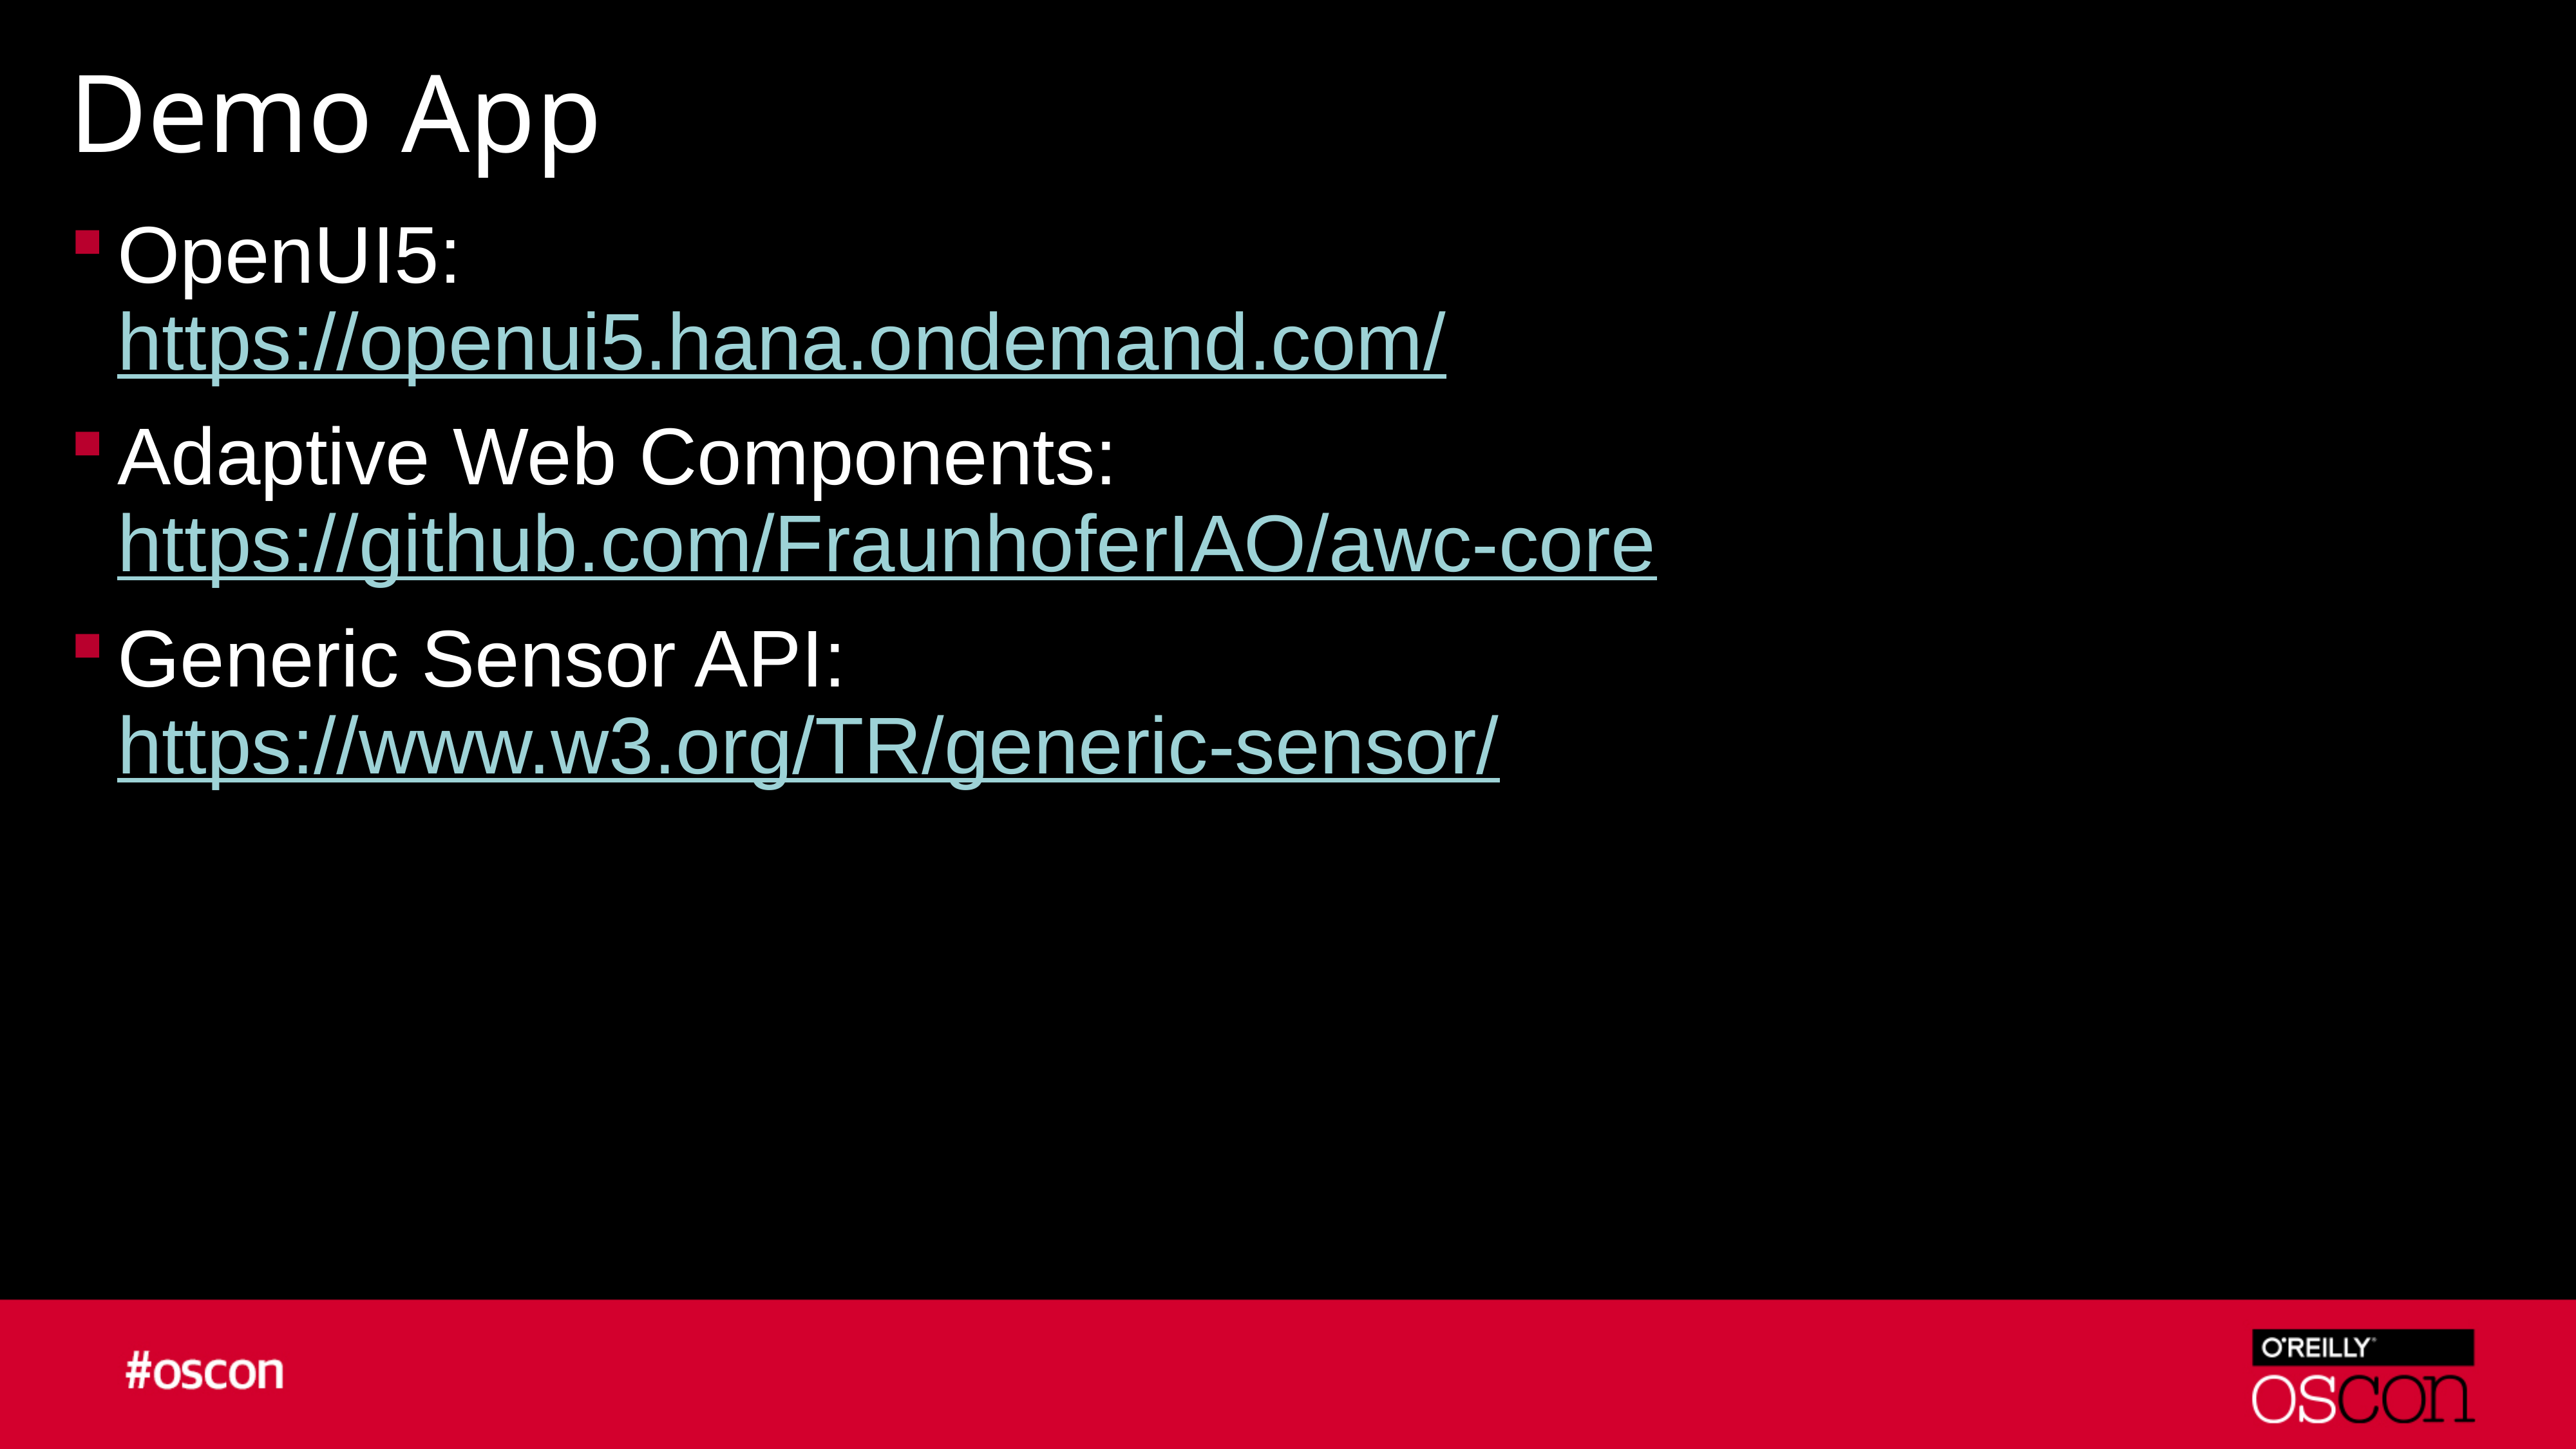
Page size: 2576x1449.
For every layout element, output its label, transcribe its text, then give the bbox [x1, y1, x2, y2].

list OpenUI5: https://openui5.hana.ondemand.com/ Adaptive Web Components: https://github.com/FraunhoferIAO/awc-core Generic Sensor API: https://www.w3.org/TR/generic-sensor/ [65, 209, 2510, 1449]
title Demo App [65, 9, 2510, 209]
picture [0, 0, 2576, 1449]
